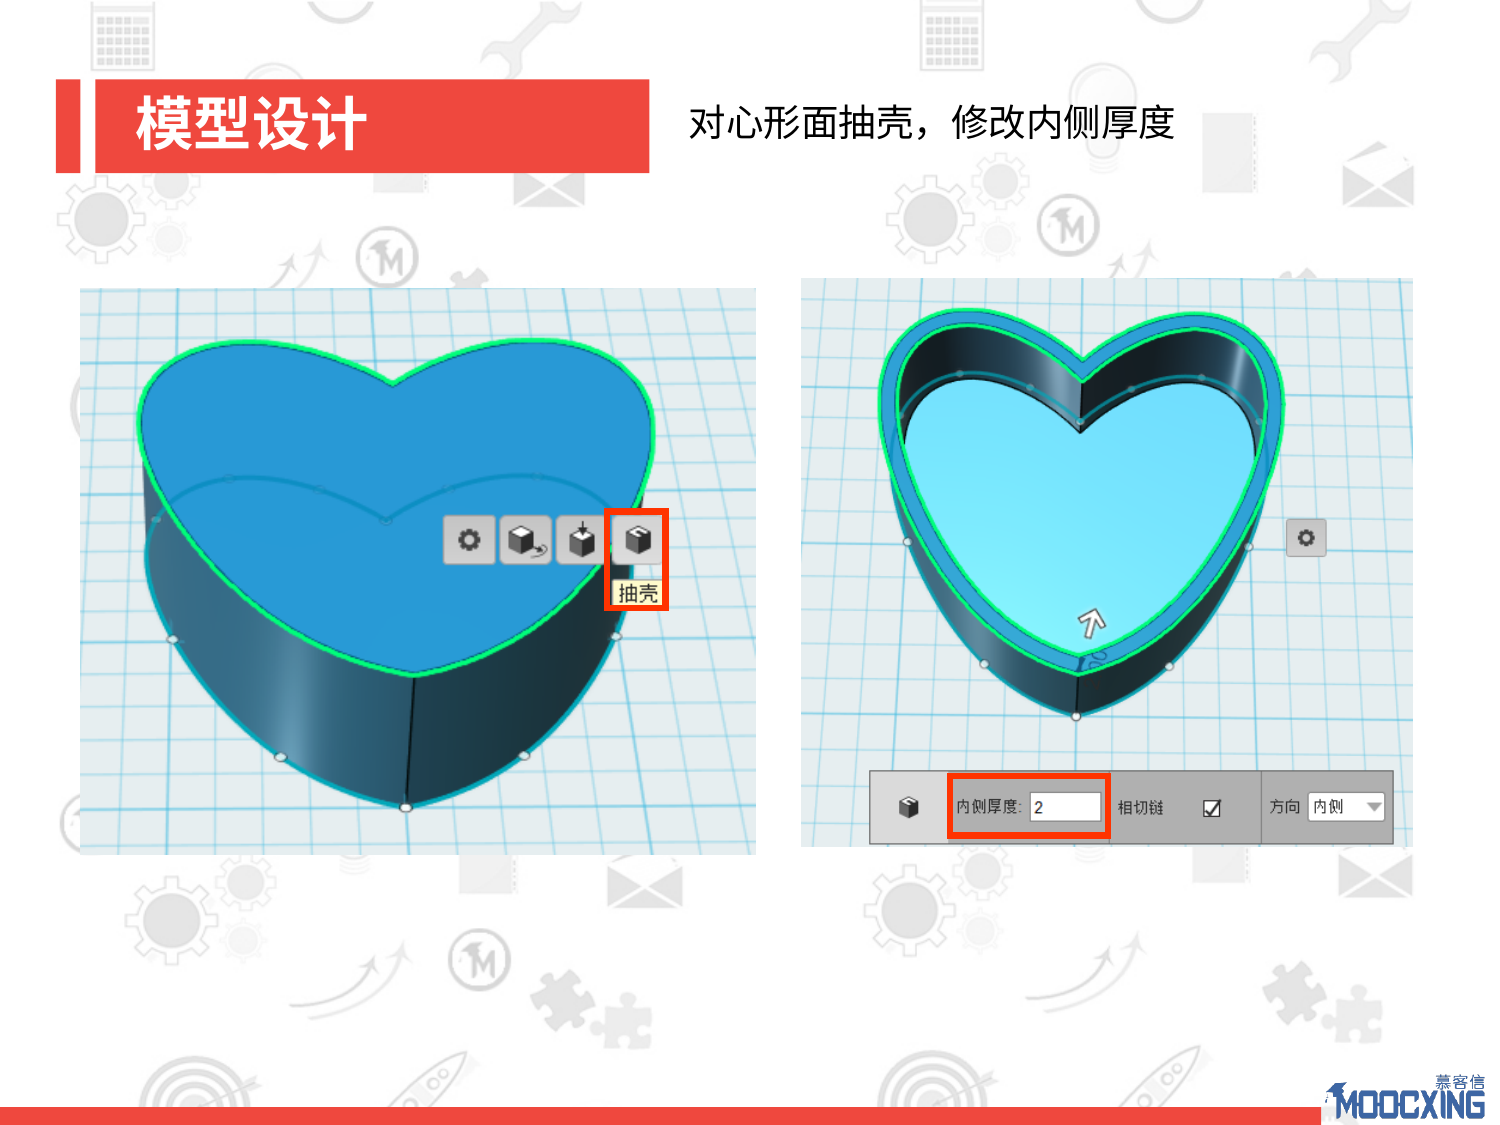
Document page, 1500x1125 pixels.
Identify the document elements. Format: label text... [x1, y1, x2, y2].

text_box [80, 288, 756, 855]
text_box 对心形面抽壳，修改内侧厚度 [673, 91, 1447, 151]
title 模型设计 [120, 80, 872, 174]
picture [0, 0, 1500, 1125]
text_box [801, 278, 1413, 847]
